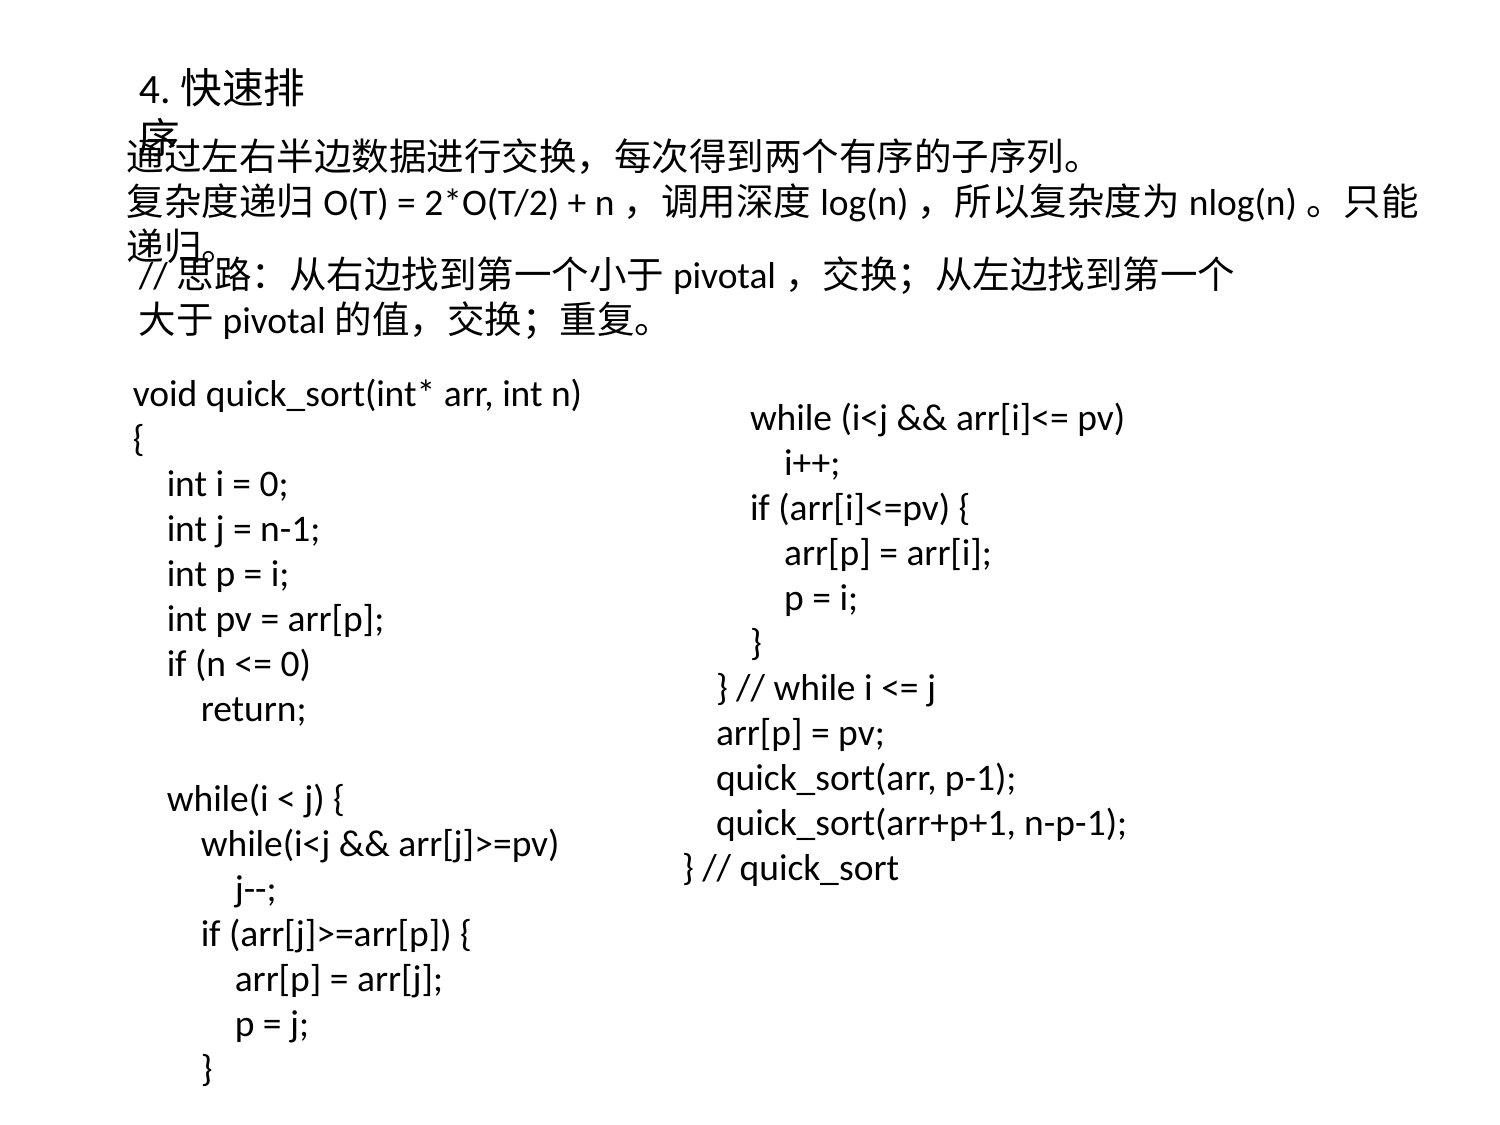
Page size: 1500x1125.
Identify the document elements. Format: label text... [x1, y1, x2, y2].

text_box 4.快速排序 [123, 54, 355, 125]
text_box void quick_sort(int* arr, int n) { int i = 0; int j = n-1; int p = i; int pv = arr[p]; if (n <= 0) return; while(i < j) { while(i<j && arr[j]>=pv) j--; if (arr[j]>=arr[p]) { arr[p] = arr[j]; p = j; } [118, 361, 721, 1097]
text_box //思路：从右边找到第一个小于pivotal，交换；从左边找到第一个大于pivotal的值，交换；重复。 [123, 243, 1282, 349]
text_box 通过左右半边数据进行交换，每次得到两个有序的子序列。 复杂度递归O(T) = 2*O(T/2) + n，调用深度log(n)，所以复杂度为nlog(n)。只能递归。 [112, 125, 1471, 276]
text_box while (i<j && arr[i]<= pv) i++; if (arr[i]<=pv) { arr[p] = arr[i]; p = i; } } // while i <= j arr[p] = pv; quick_sort(arr, p-1); quick_sort(arr+p+1, n-p-1); } // quick_sort [667, 385, 1341, 896]
